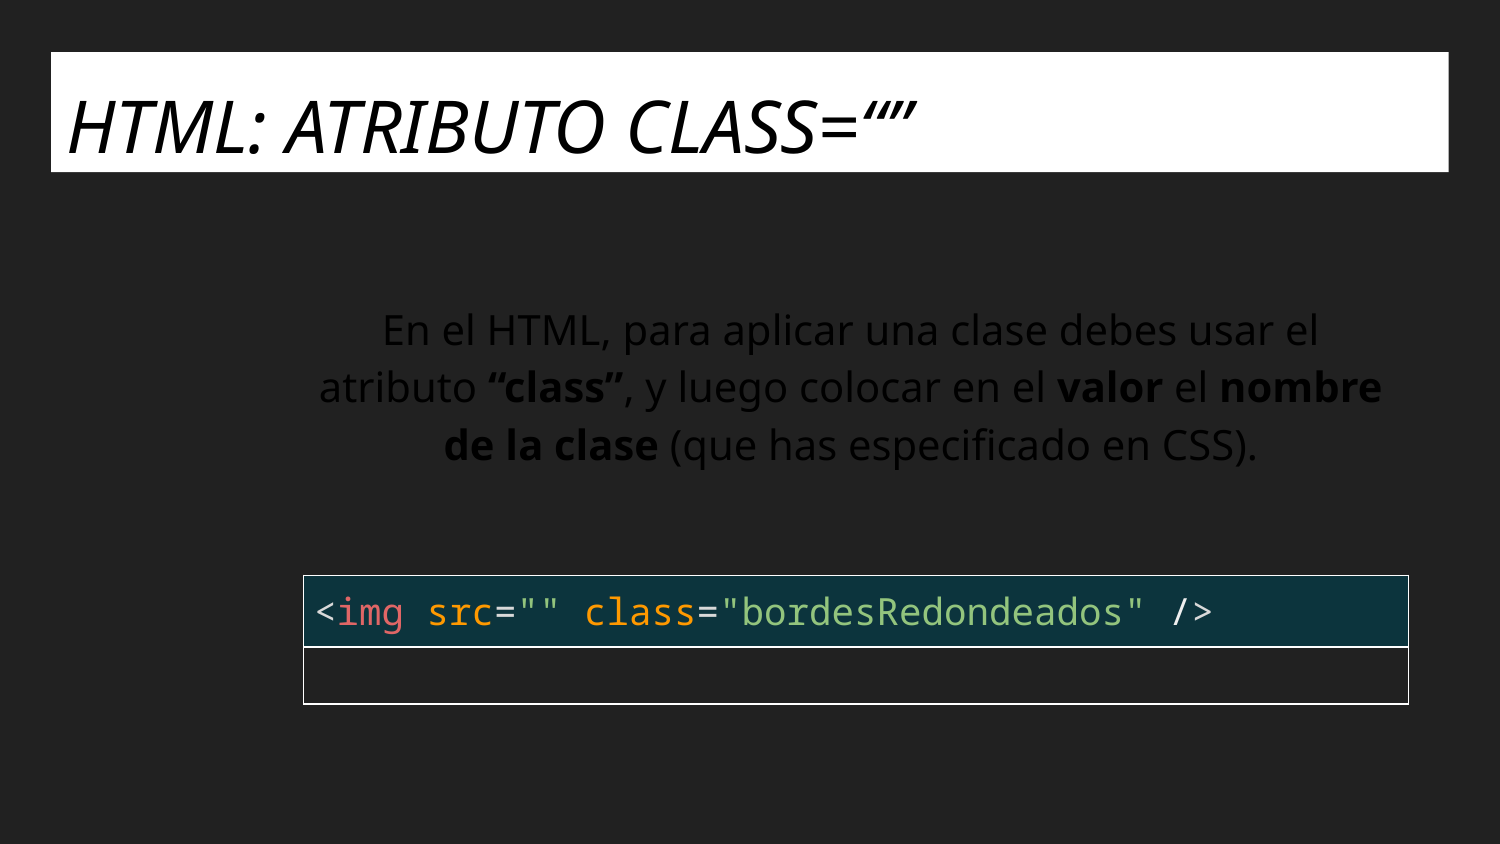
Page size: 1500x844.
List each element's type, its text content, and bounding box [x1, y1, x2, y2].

text_box HTML: ATRIBUTO CLASS=“” [51, 52, 1449, 173]
table_header <img src="" class="bordesRedondeados" /> [304, 576, 1408, 646]
text_box En el HTML, para aplicar una clase debes usar el atributo “class”, y luego colocar en el valor el nombre de la clase (que has especificado en CSS). [293, 280, 1409, 511]
table_cell [304, 648, 1408, 703]
